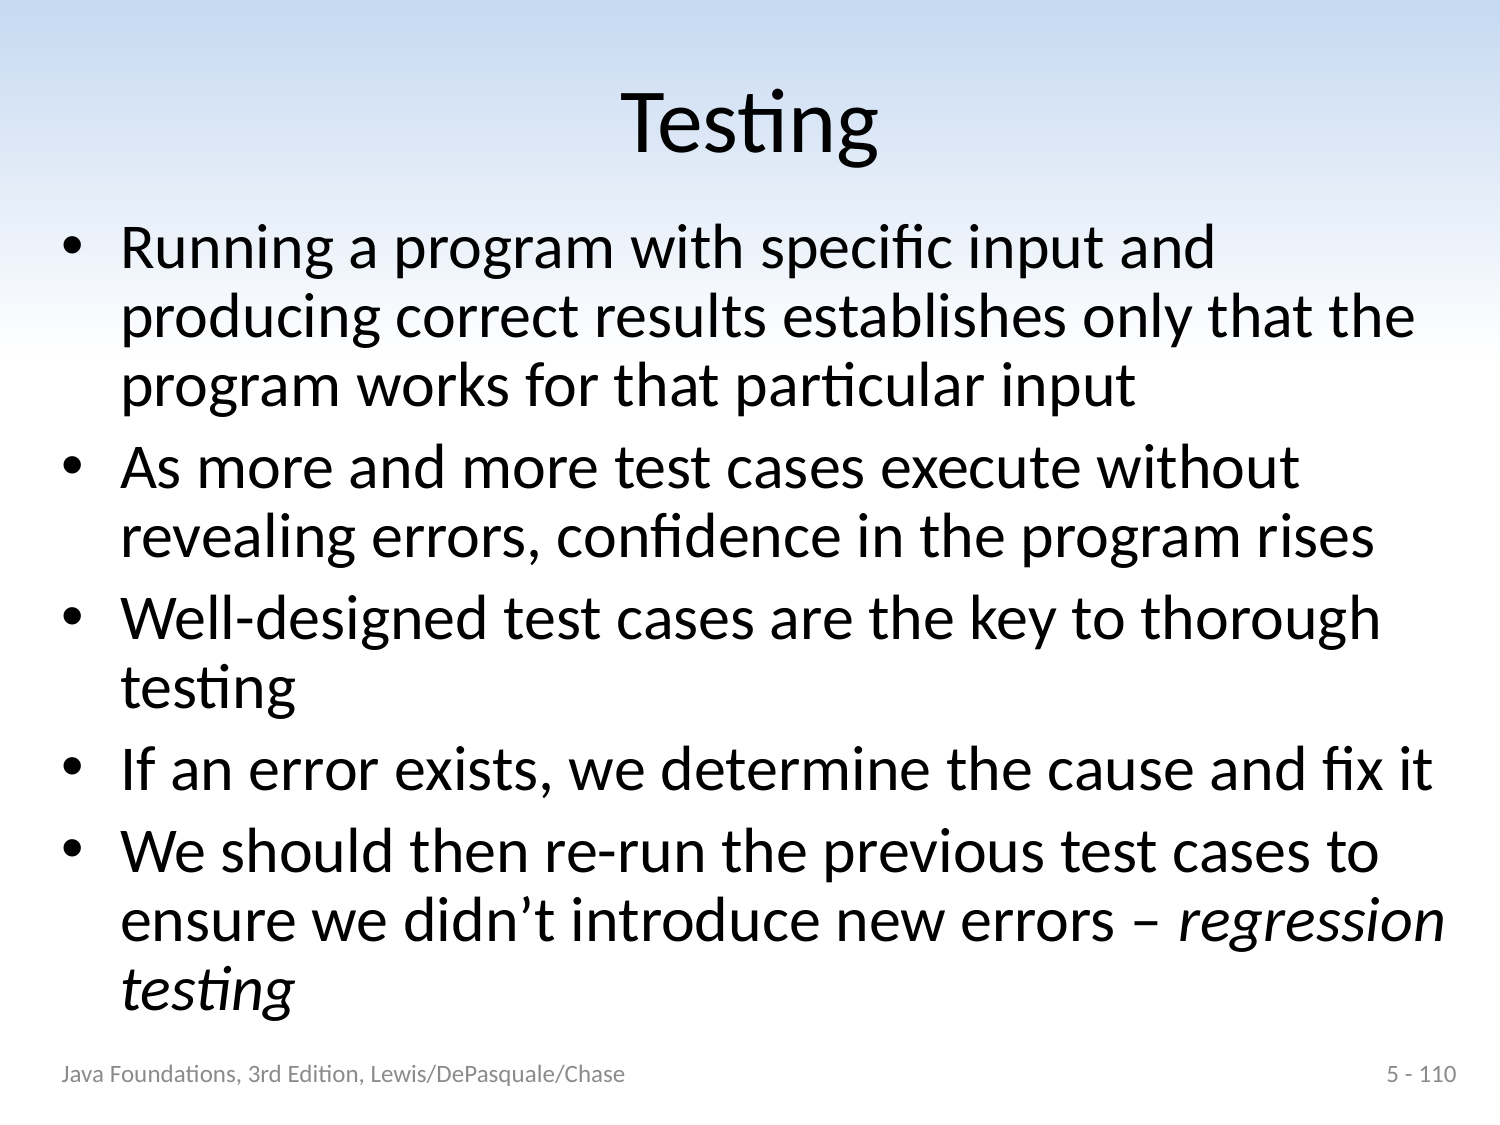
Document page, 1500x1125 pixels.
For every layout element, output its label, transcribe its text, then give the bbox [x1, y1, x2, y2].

title Testing [28, 45, 1473, 186]
slide_number 5 - 110 [1121, 1042, 1472, 1103]
list Running a program with specific input and producing correct results establishes only that the program works for that particular input As more and more test cases execute without revealing errors, confidence in the program rises Well-designed test cases are the key to thorough testing If an error exists, we determine the cause and fix it We should then re-run the previous test cases to ensure we didn’t introduce new errors – regression testing [46, 205, 1473, 1043]
footer Java Foundations, 3rd Edition, Lewis/DePasquale/Chase [46, 1042, 1121, 1103]
